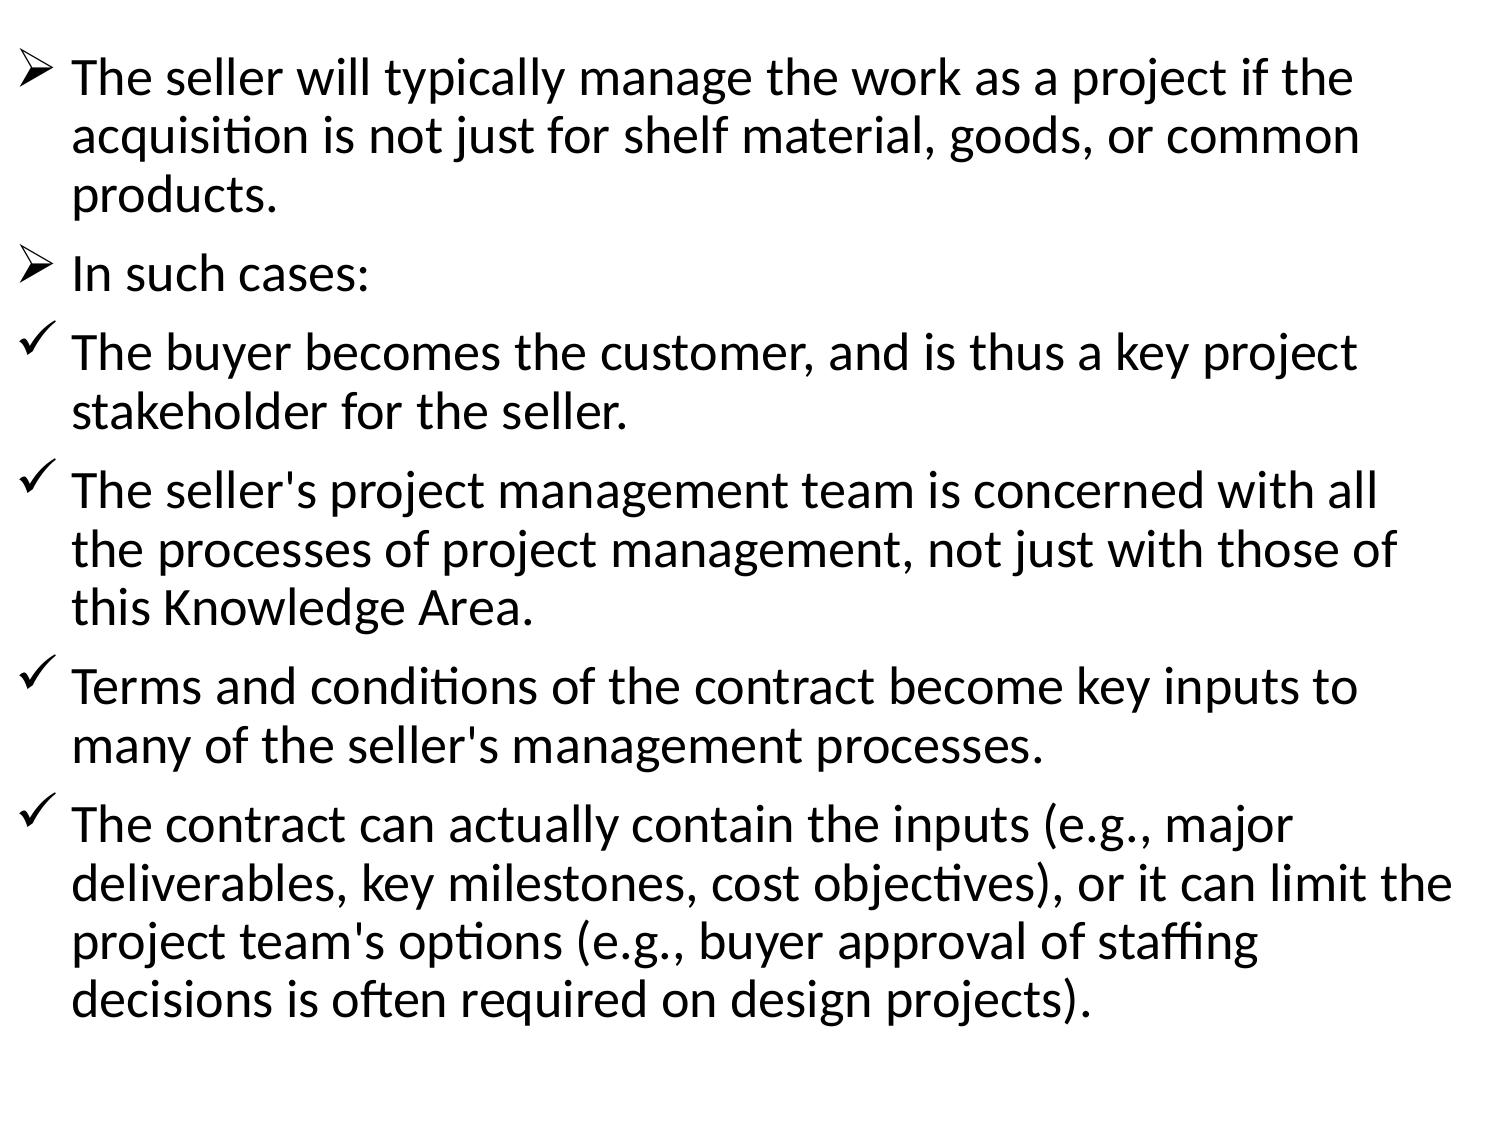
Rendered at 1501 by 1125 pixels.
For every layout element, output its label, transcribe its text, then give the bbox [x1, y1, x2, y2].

subtitle The seller will typically manage the work as a project if the acquisition is not just for shelf material, goods, or common products. In such cases: The buyer becomes the customer, and is thus a key project stakeholder for the seller. The seller's project management team is concerned with all the processes of project management, not just with those of this Knowledge Area. Terms and conditions of the contract become key inputs to many of the seller's management processes. The contract can actually contain the inputs (e.g., major deliverables, key milestones, cost objectives), or it can limit the project team's options (e.g., buyer approval of staffing decisions is often required on design projects). [0, 40, 1477, 1048]
